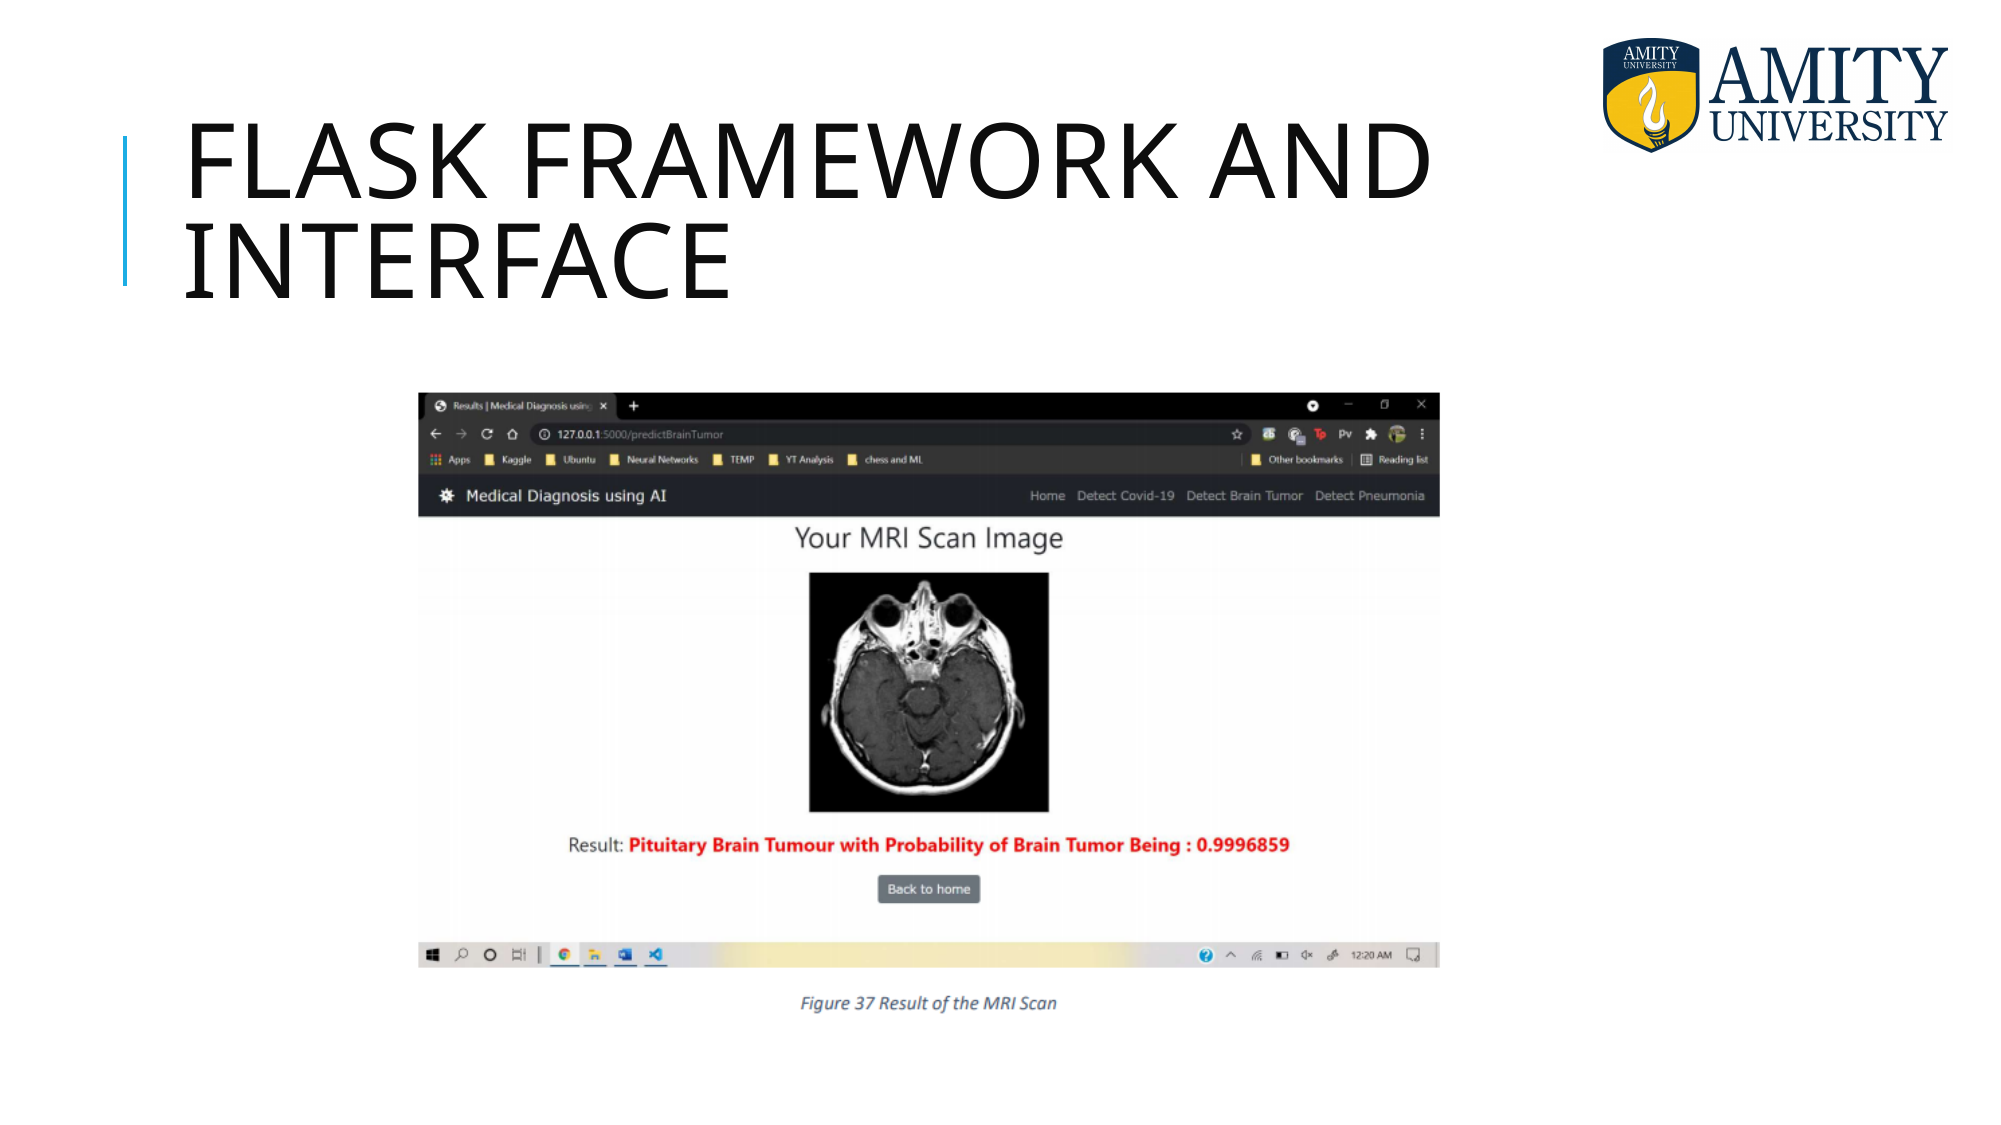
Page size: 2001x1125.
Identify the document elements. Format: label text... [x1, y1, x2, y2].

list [392, 374, 1538, 1036]
picture [1603, 38, 1953, 153]
title Flask framework and Interface [168, 96, 1763, 342]
